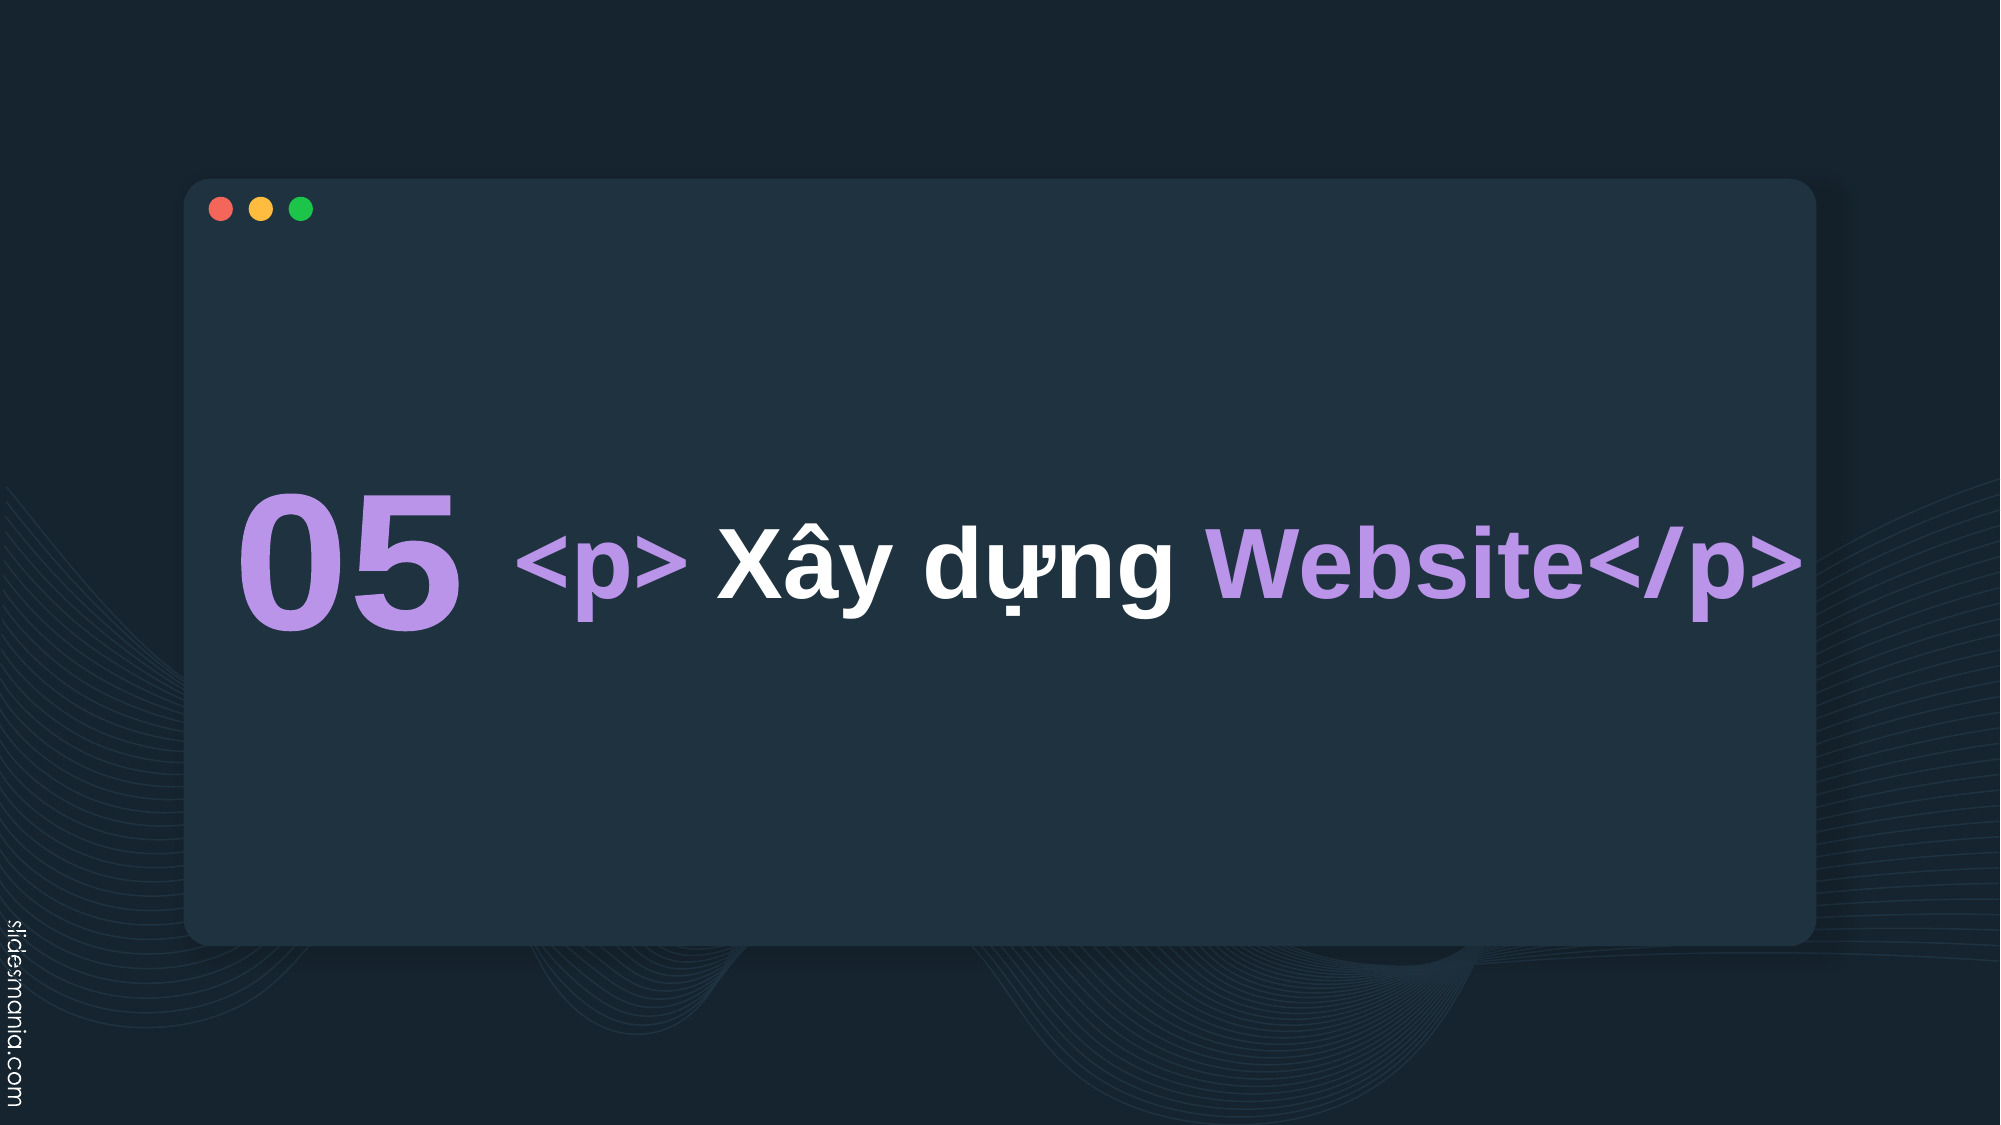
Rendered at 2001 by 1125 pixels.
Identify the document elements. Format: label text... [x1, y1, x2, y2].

title <p> Xây dựng Website</p> [493, 502, 2000, 761]
